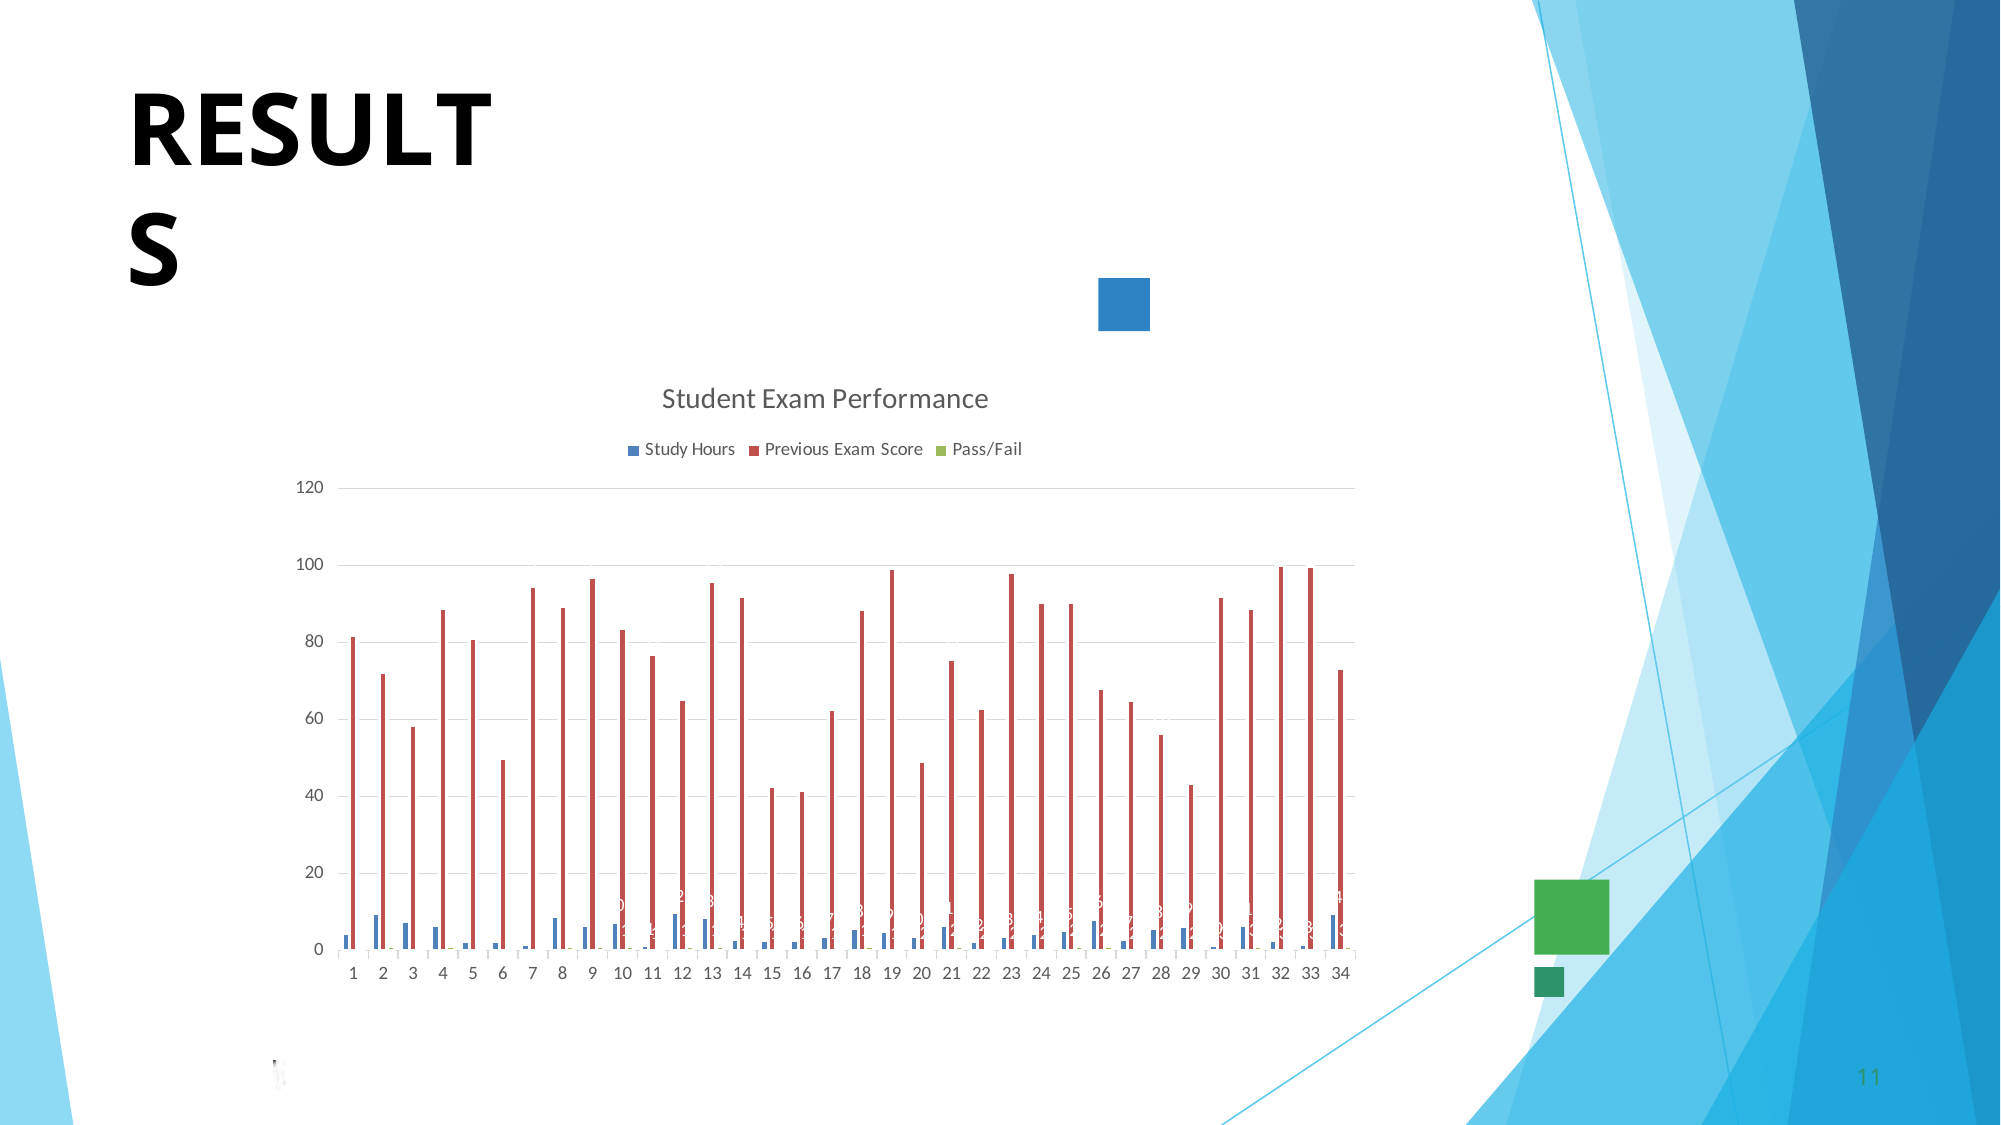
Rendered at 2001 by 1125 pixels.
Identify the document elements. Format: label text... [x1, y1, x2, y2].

text_box 11 [1849, 1061, 1888, 1095]
text_box [1098, 278, 1150, 332]
text_box [1534, 879, 1610, 955]
title RESULTS [123, 63, 524, 306]
chart [273, 356, 1378, 998]
text_box [1534, 967, 1565, 997]
picture [273, 1060, 287, 1091]
